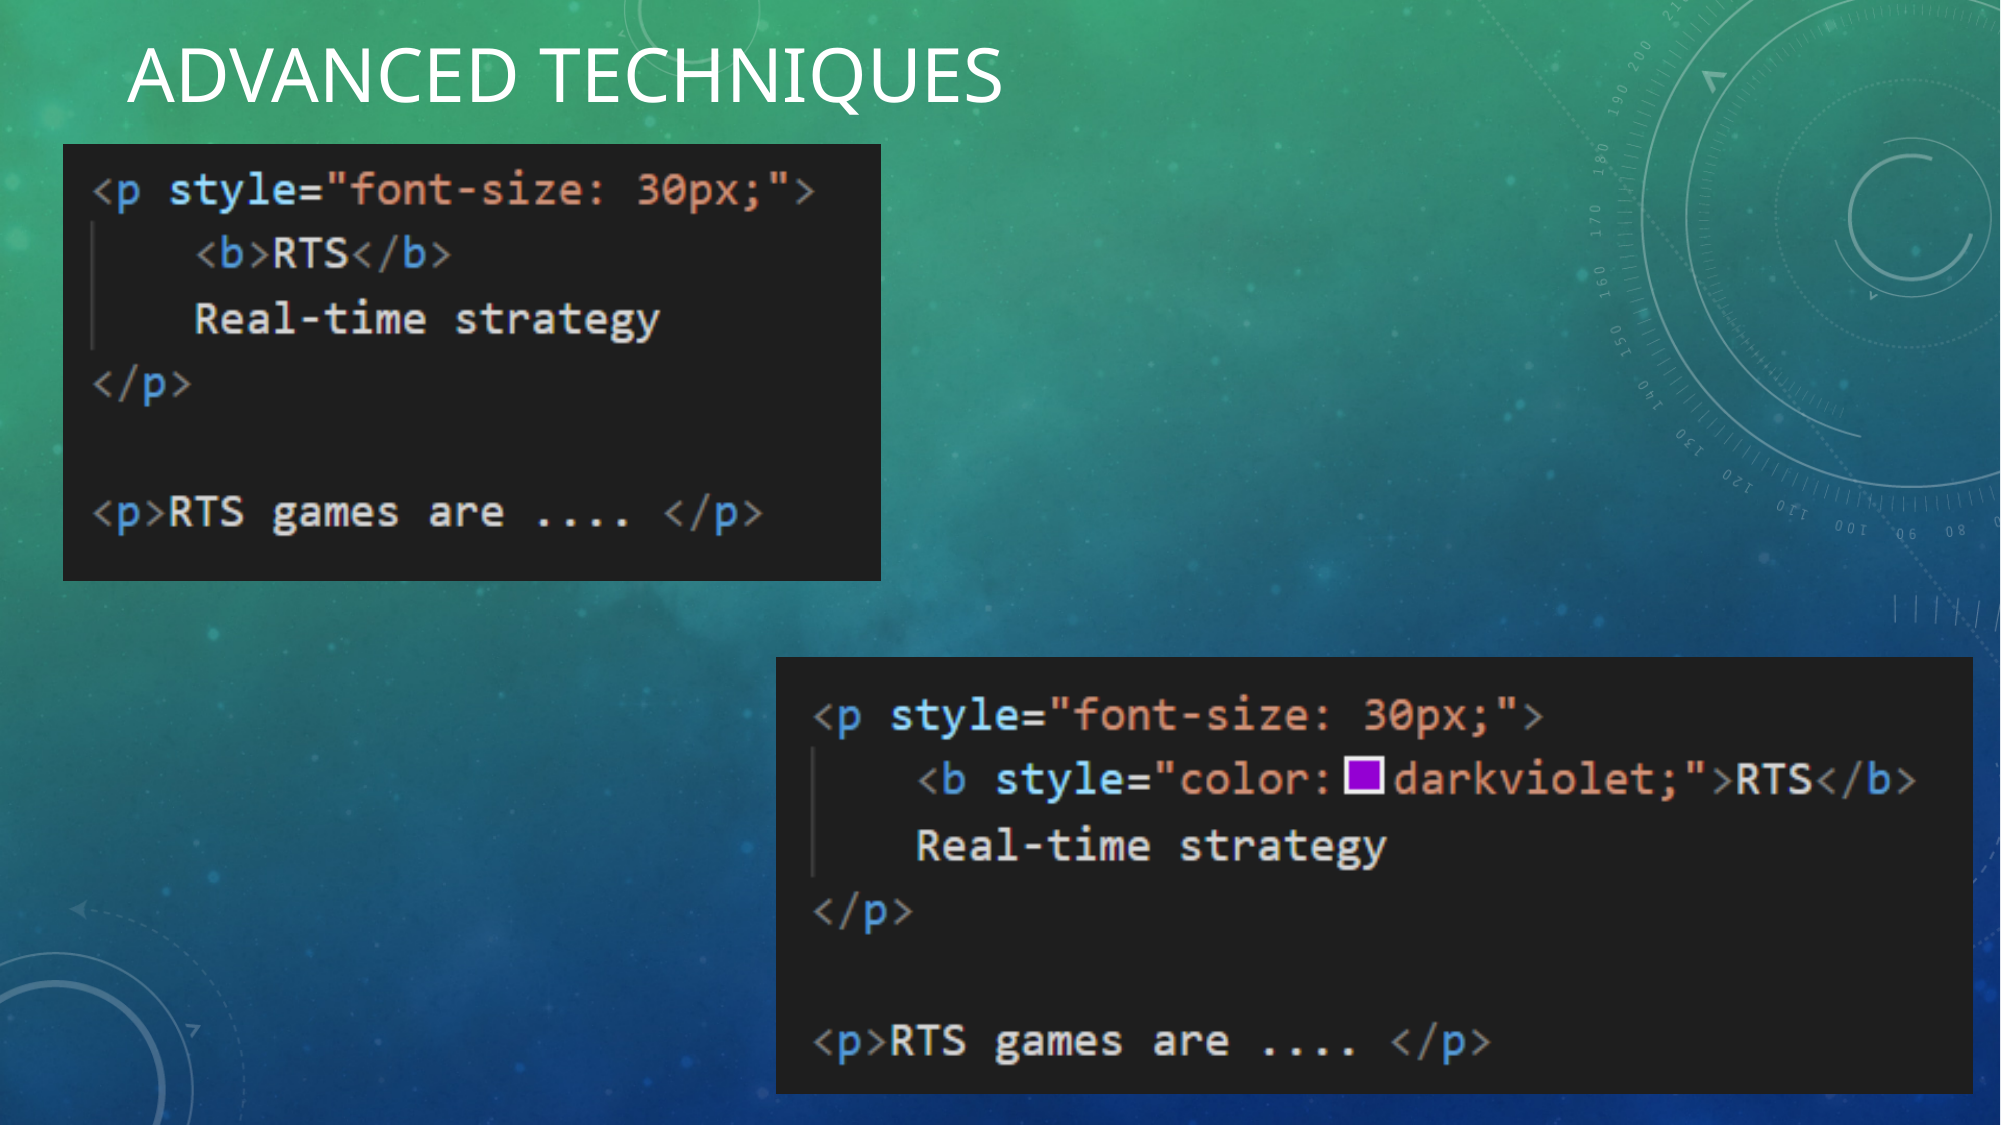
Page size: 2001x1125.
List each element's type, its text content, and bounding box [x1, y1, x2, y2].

title Advanced techniques [112, 0, 1775, 146]
picture [0, 0, 2001, 1125]
